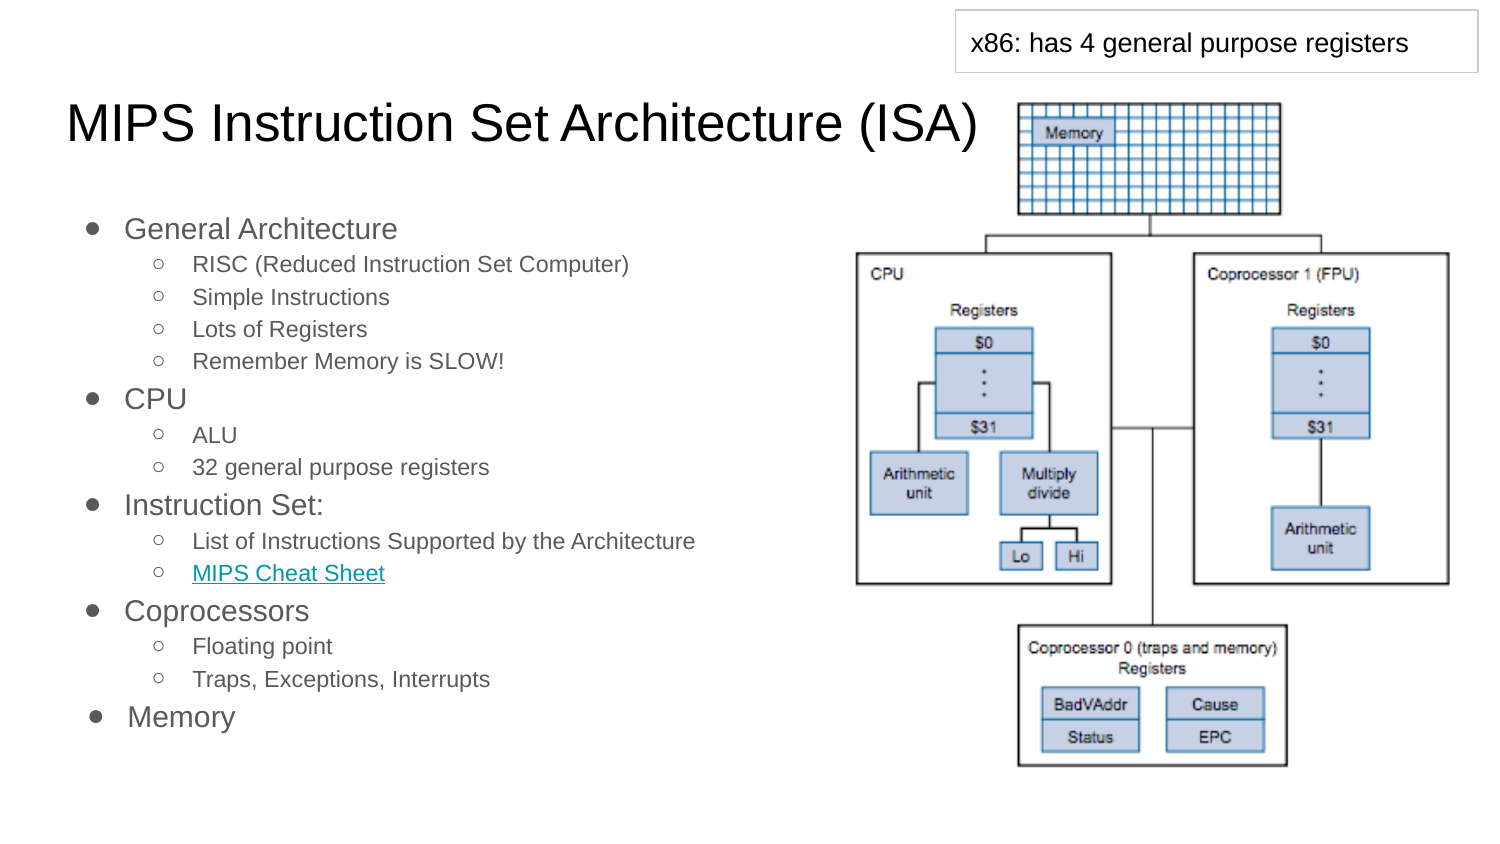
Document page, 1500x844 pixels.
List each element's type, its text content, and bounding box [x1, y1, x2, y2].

list General Architecture RISC (Reduced Instruction Set Computer) Simple Instructions Lots of Registers Remember Memory is SLOW! CPU ALU 32 general purpose registers Instruction Set: List of Instructions Supported by the Architecture MIPS Cheat Sheet Coprocessors Floating point Traps, Exceptions, Interrupts Memory [51, 189, 796, 750]
text_box x86: has 4 general purpose registers [955, 10, 1478, 73]
title MIPS Instruction Set Architecture (ISA) [51, 72, 1449, 167]
picture [801, 96, 1493, 784]
